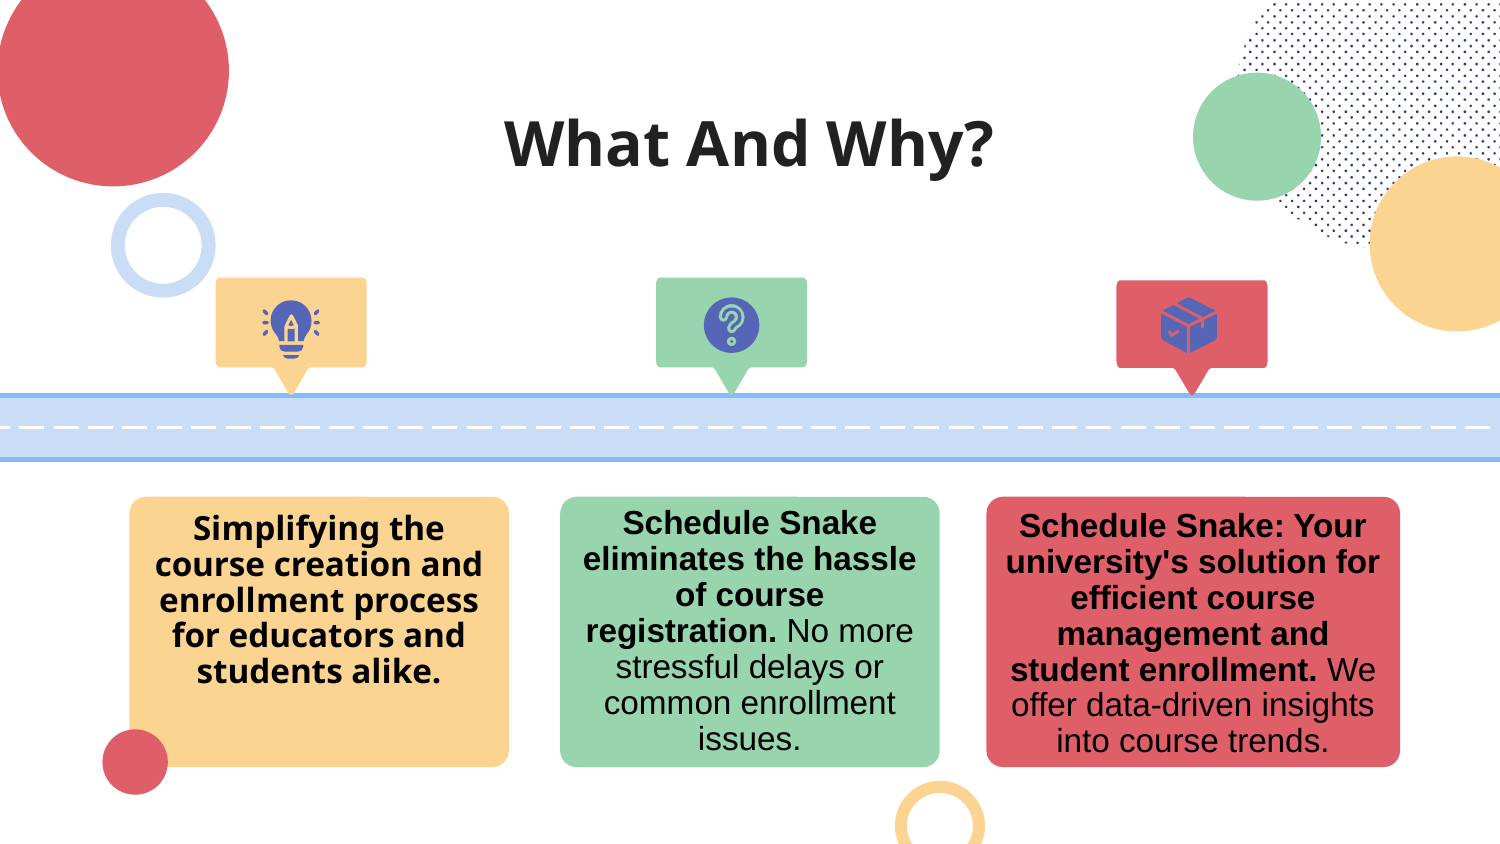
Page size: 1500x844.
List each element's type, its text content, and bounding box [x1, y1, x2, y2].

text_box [703, 297, 760, 354]
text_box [986, 493, 1401, 779]
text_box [1192, 0, 1500, 332]
title What And Why? [145, 88, 1187, 183]
text_box Schedule Snake eliminates the hassle of course registration. No more stressful delays or common enrollment issues. [560, 496, 940, 768]
text_box [215, 277, 367, 393]
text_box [261, 300, 321, 359]
text_box [894, 780, 985, 844]
text_box [1116, 280, 1268, 393]
text_box [110, 192, 216, 298]
text_box [0, 0, 229, 187]
text_box [656, 277, 808, 393]
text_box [98, 496, 510, 795]
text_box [1160, 297, 1218, 354]
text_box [0, 395, 1500, 461]
